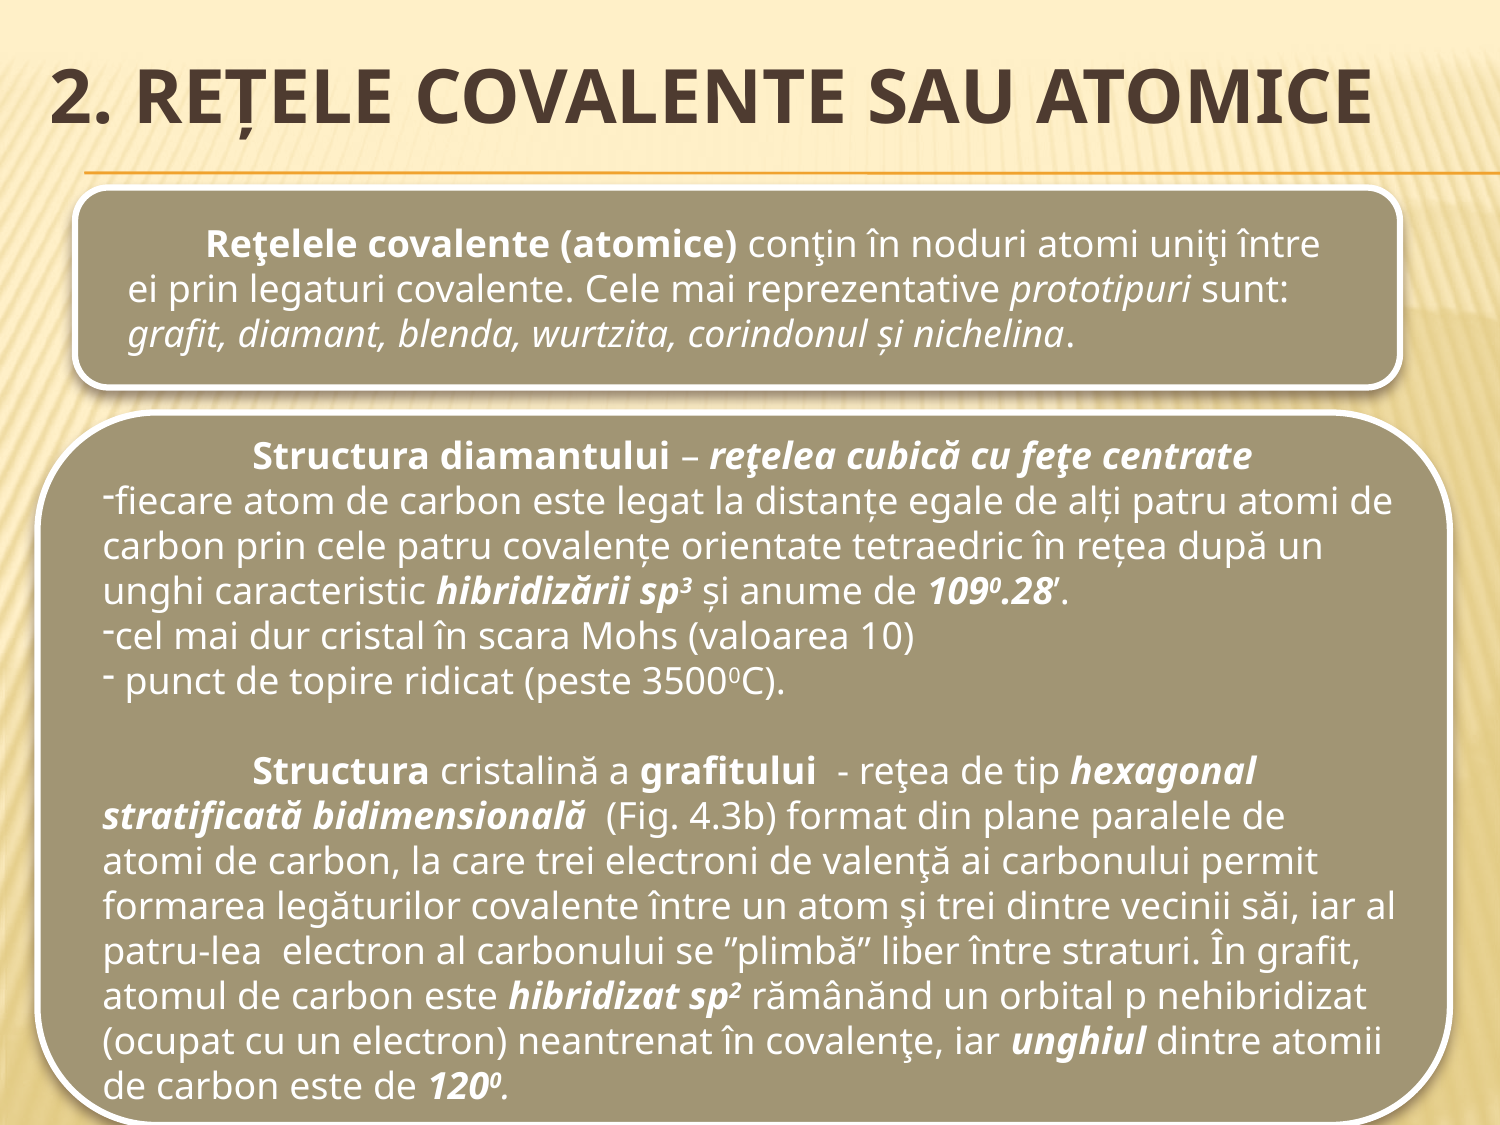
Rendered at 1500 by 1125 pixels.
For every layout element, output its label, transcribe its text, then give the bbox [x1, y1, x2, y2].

text_box [98, 409, 1390, 424]
text_box [1413, 440, 1454, 1097]
text_box Reţelele covalente (atomice) conţin în noduri atomi uniţi între ei prin legaturi covalente. Cele mai reprezentative prototipuri sunt: grafit, diamant, blenda, wurtzita, corindonul şi nichelina. [112, 212, 1375, 408]
title 2. Reţele covalente sau atomice [0, 24, 1425, 163]
text_box Structura diamantului – reţelea cubică cu feţe centrate fiecare atom de carbon este legat la distanţe egale de alţi patru atomi de carbon prin cele patru covalenţe orientate tetraedric în reţea după un unghi caracteristic hibridizării sp3 şi anume de 1090.28’. cel mai dur cristal în scara Mohs (valoarea 10) punct de topire ridicat (peste 35000C). Structura cristalină a grafitului - reţea de tip hexagonal stratificată bidimensională (Fig. 4.3b) format din plane paralele de atomi de carbon, la care trei electroni de valenţă ai carbonului permit formarea legăturilor covalente între un atom şi trei dintre vecinii săi, iar al patru-lea electron al carbonului se ”plimbă” liber între straturi. În grafit, atomul de carbon este hibridizat sp2 rămânănd un orbital p nehibridizat (ocupat cu un electron) neantrenat în covalenţe, iar unghiul dintre atomii de carbon este de 1200. [87, 424, 1413, 1125]
text_box [34, 430, 87, 1107]
text_box [71, 184, 1404, 391]
